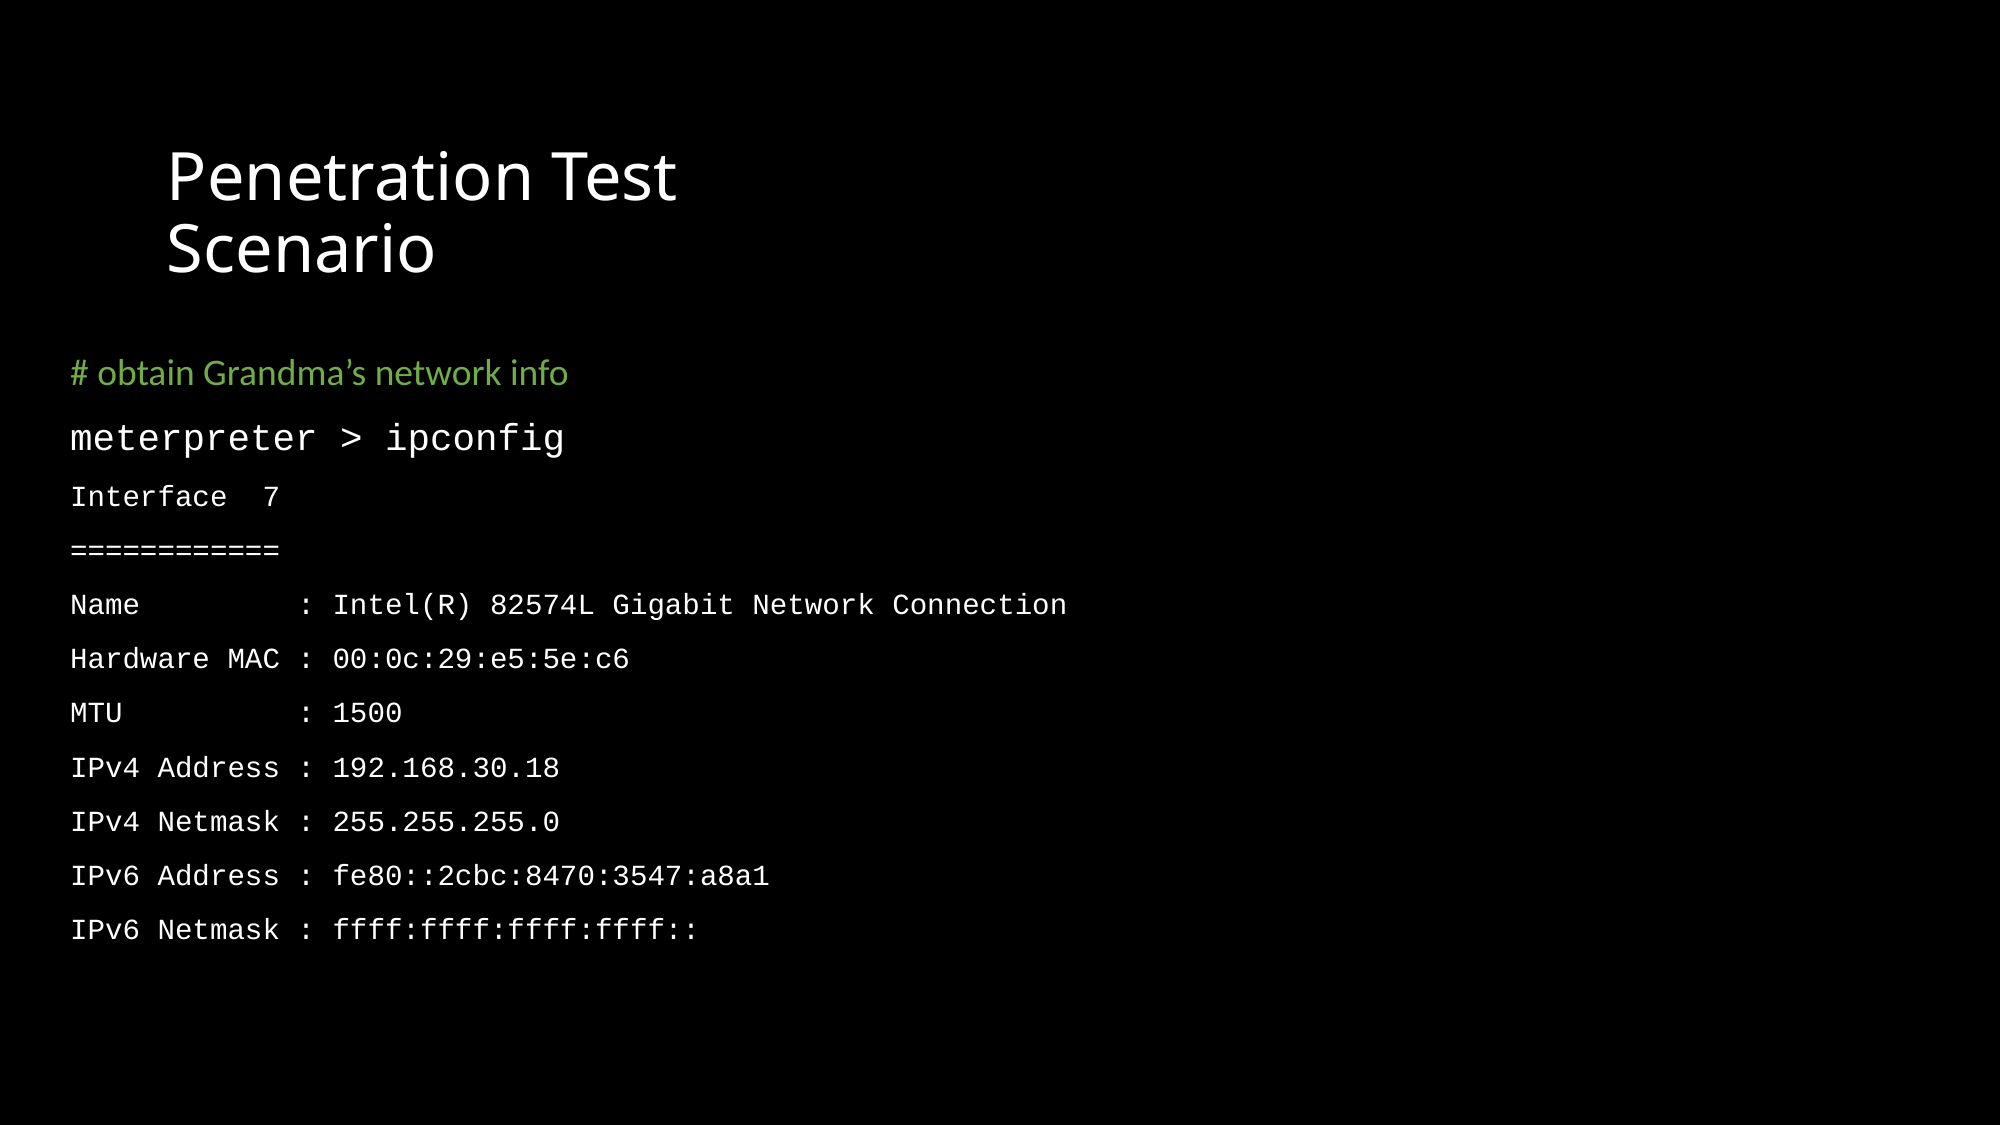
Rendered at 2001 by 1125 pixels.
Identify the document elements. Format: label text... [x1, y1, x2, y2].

title Penetration Test Scenario [151, 32, 932, 295]
list # obtain Grandma’s network info meterpreter > ipconfig Interface 7 ============ Name : Intel(R) 82574L Gigabit Network Connection Hardware MAC : 00:0c:29:e5:5e:c6 MTU : 1500 IPv4 Address : 192.168.30.18 IPv4 Netmask : 255.255.255.0 IPv6 Address : fe80::2cbc:8470:3547:a8a1 IPv6 Netmask : ffff:ffff:ffff:ffff:: [55, 337, 1962, 1033]
